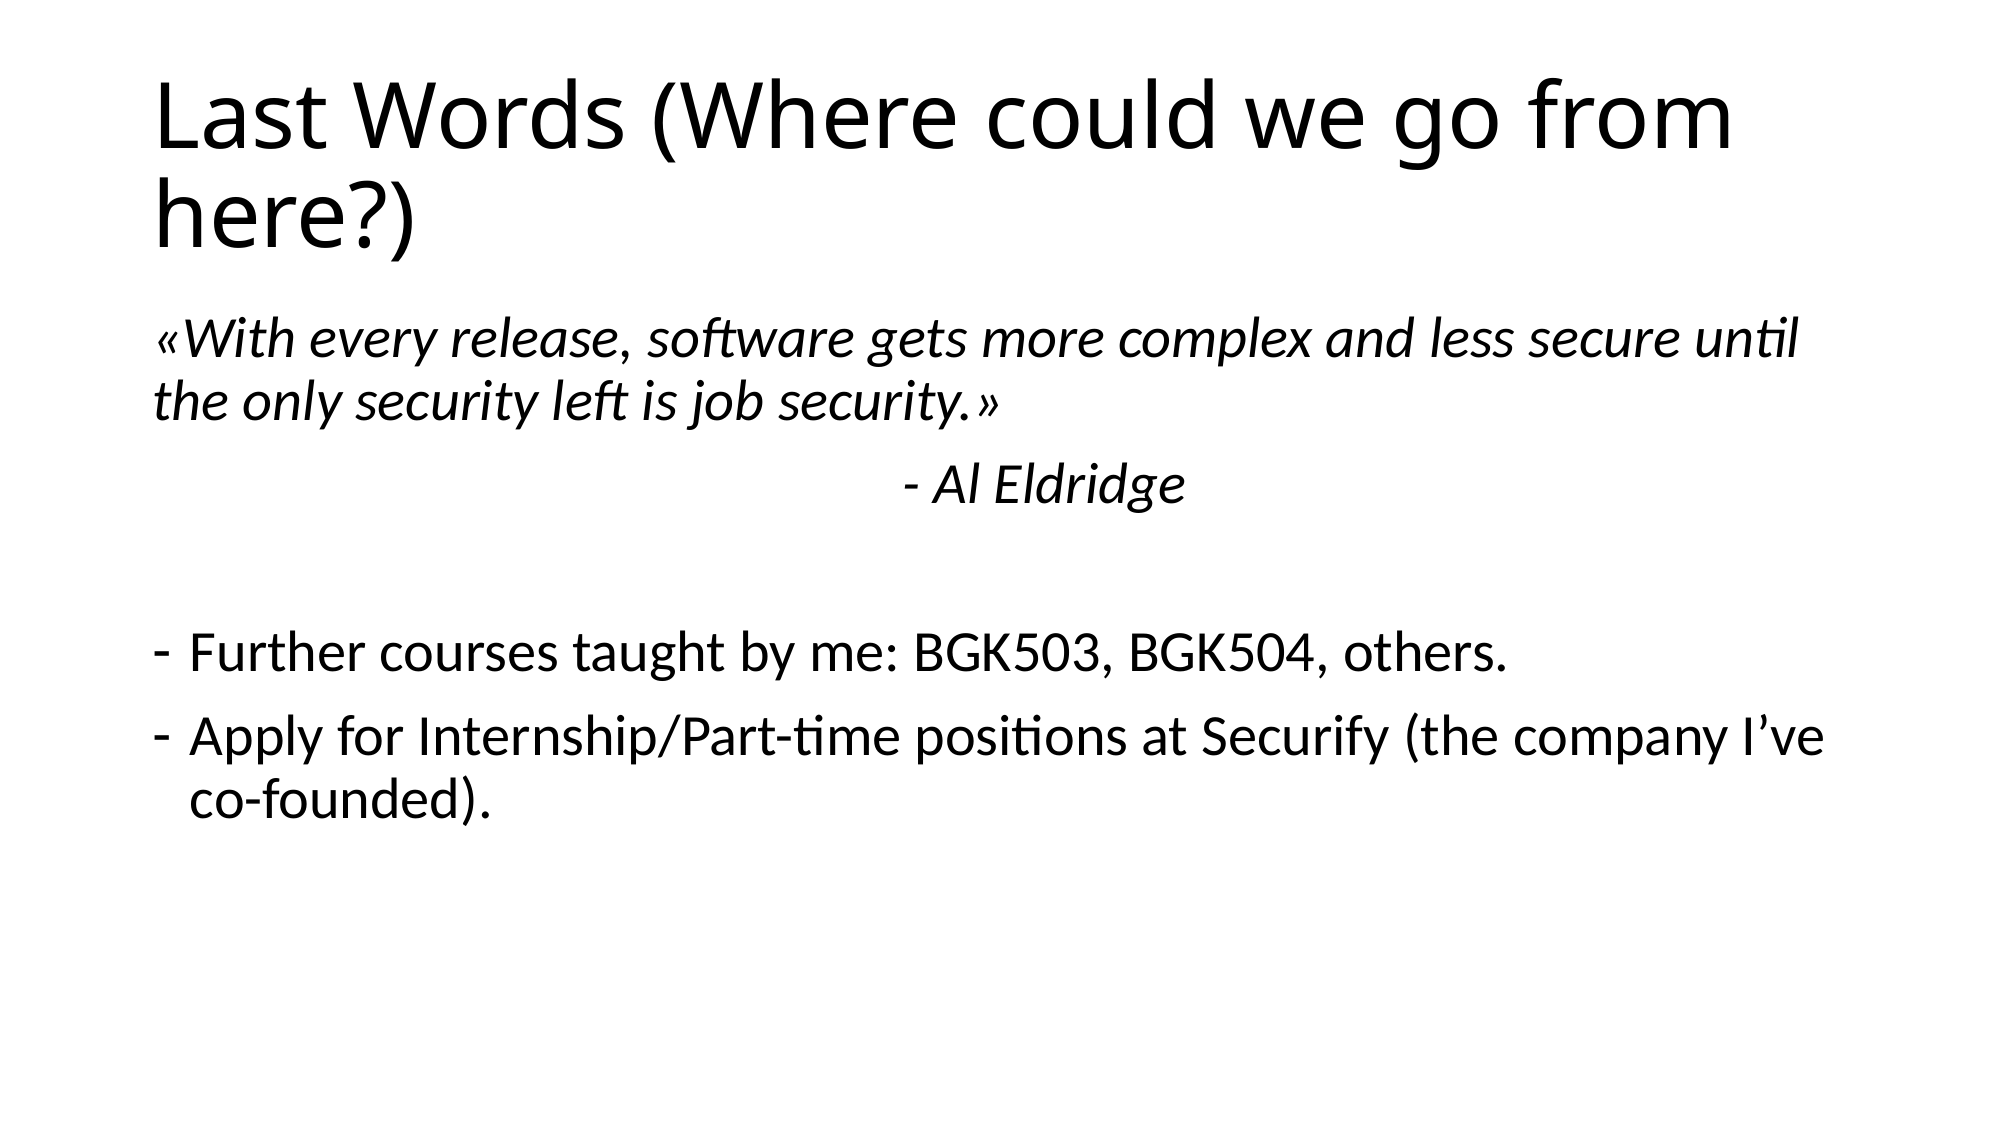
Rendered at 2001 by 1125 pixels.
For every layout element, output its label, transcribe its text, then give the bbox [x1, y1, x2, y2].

title Last Words (Where could we go from here?) [137, 59, 1863, 278]
list «With every release, software gets more complex and less secure until the only security left is job security.» - Al Eldridge Further courses taught by me: BGK503, BGK504, others. Apply for Internship/Part-time positions at Securify (the company I’ve co-founded). [137, 299, 1863, 1014]
